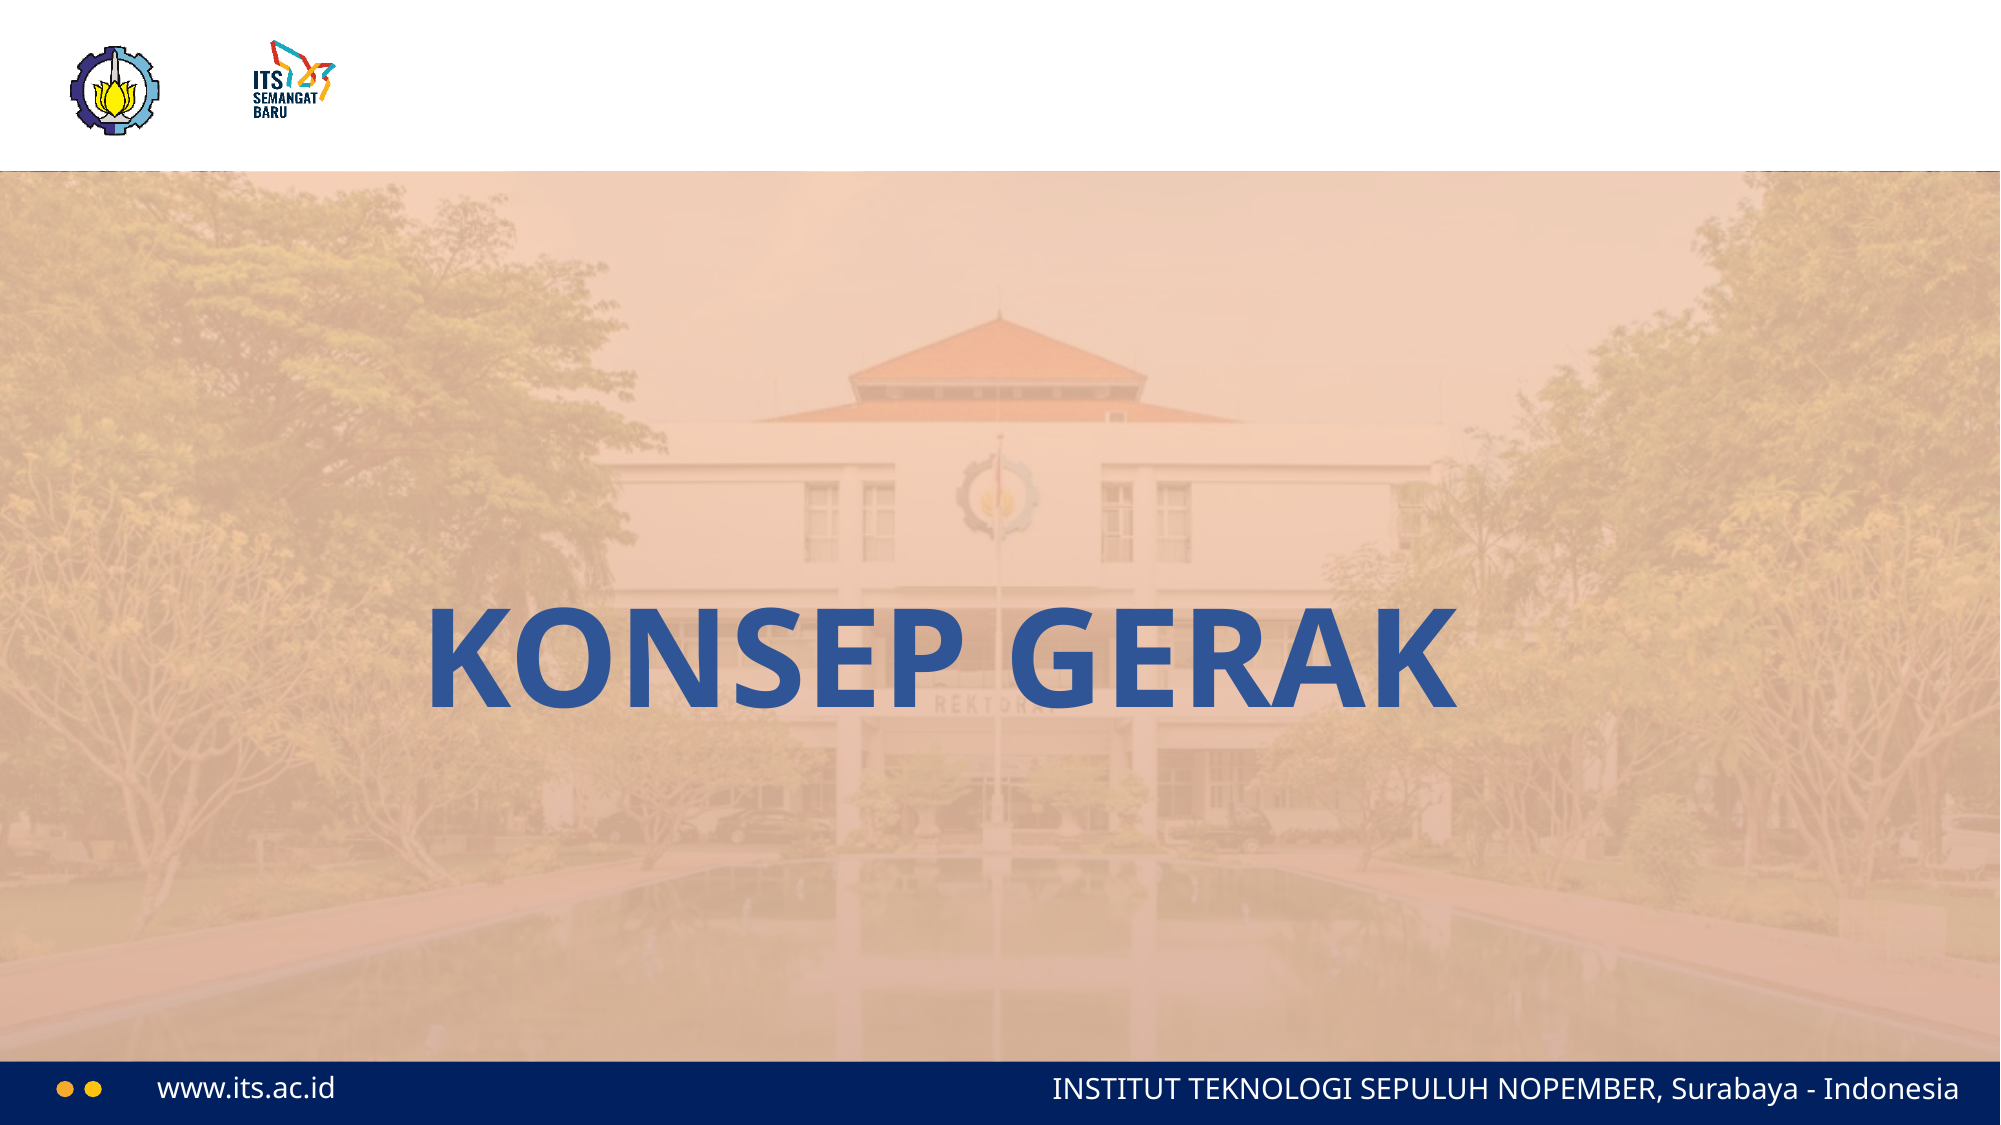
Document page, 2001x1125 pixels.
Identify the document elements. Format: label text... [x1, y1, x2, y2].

text_box [0, 1063, 2000, 1125]
picture [0, 171, 2000, 1062]
text_box www.its.ac.id [142, 1063, 785, 1112]
picture [243, 27, 346, 130]
text_box INSTITUT TEKNOLOGI SEPULUH NOPEMBER, Surabaya - Indonesia [886, 1063, 1976, 1113]
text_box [56, 1080, 102, 1098]
picture [69, 45, 160, 136]
